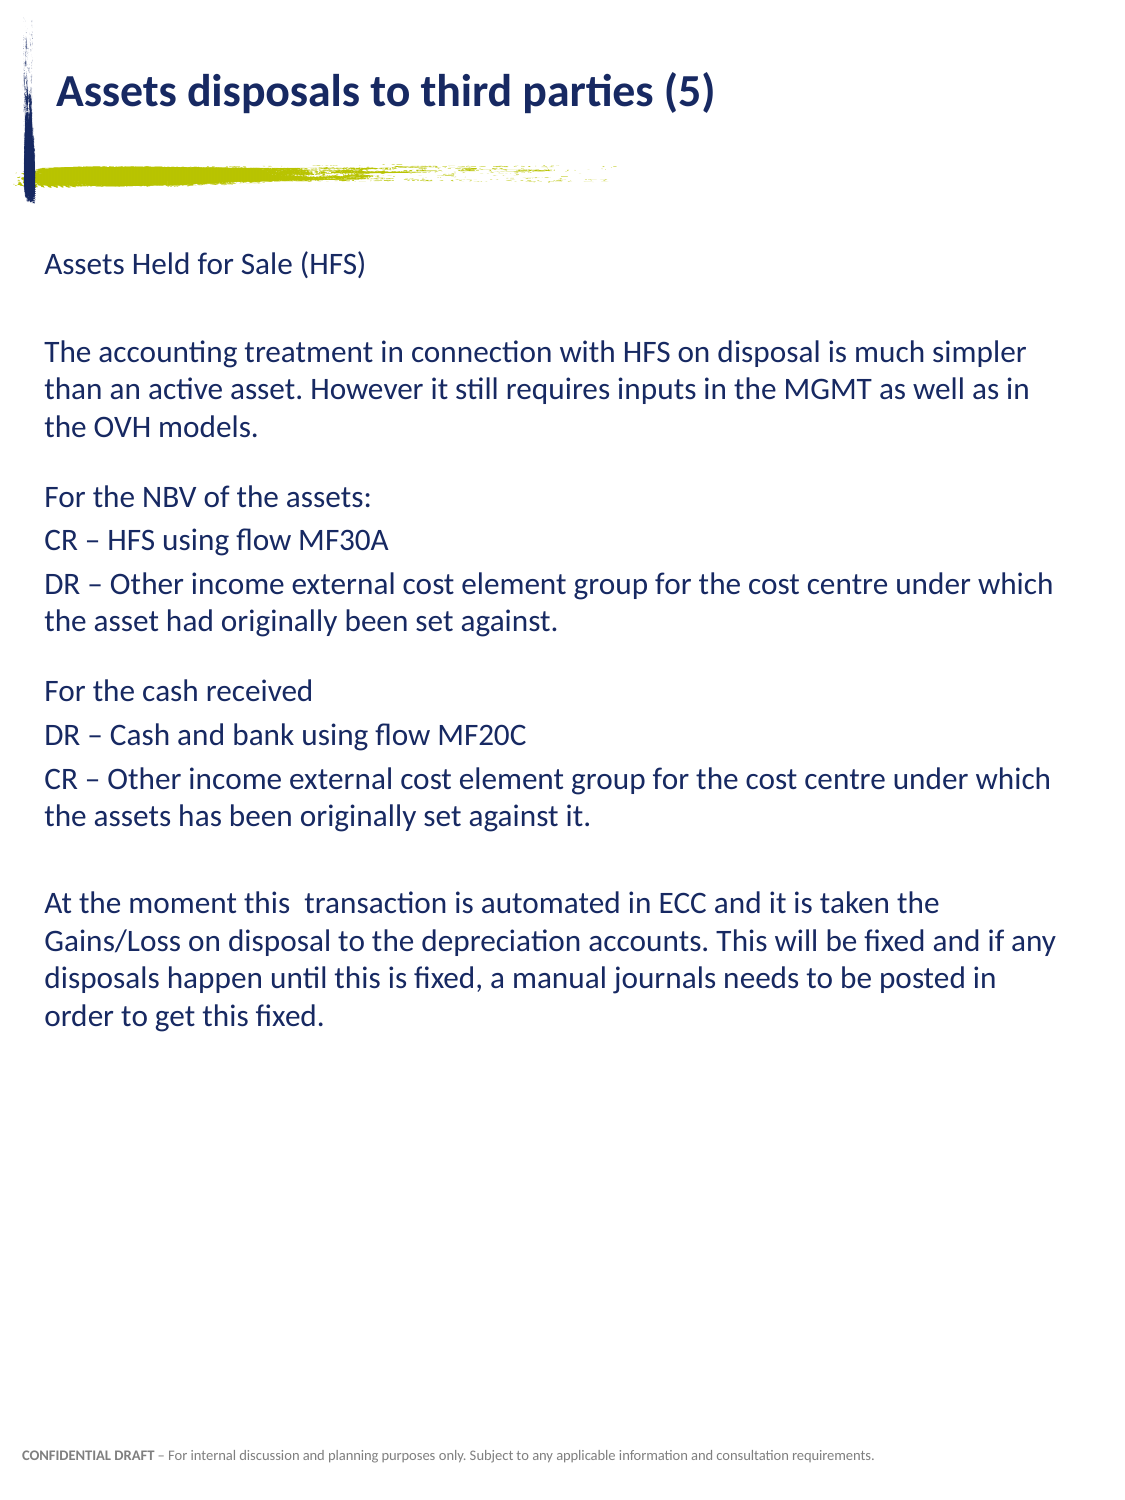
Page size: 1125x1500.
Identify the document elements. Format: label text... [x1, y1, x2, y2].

title Assets disposals to third parties (5) [41, 53, 1093, 208]
list Assets Held for Sale (HFS) The accounting treatment in connection with HFS on disposal is much simpler than an active asset. However it still requires inputs in the MGMT as well as in the OVH models. For the NBV of the assets: CR – HFS using flow MF30A DR – Other income external cost element group for the cost centre under which the asset had originally been set against. For the cash received DR – Cash and bank using flow MF20C CR – Other income external cost element group for the cost centre under which the assets has been originally set against it. At the moment this transaction is automated in ECC and it is taken the Gains/Loss on disposal to the depreciation accounts. This will be fixed and if any disposals happen until this is fixed, a manual journals needs to be posted in order to get this fixed. [29, 236, 1081, 1324]
picture [13, 17, 621, 216]
